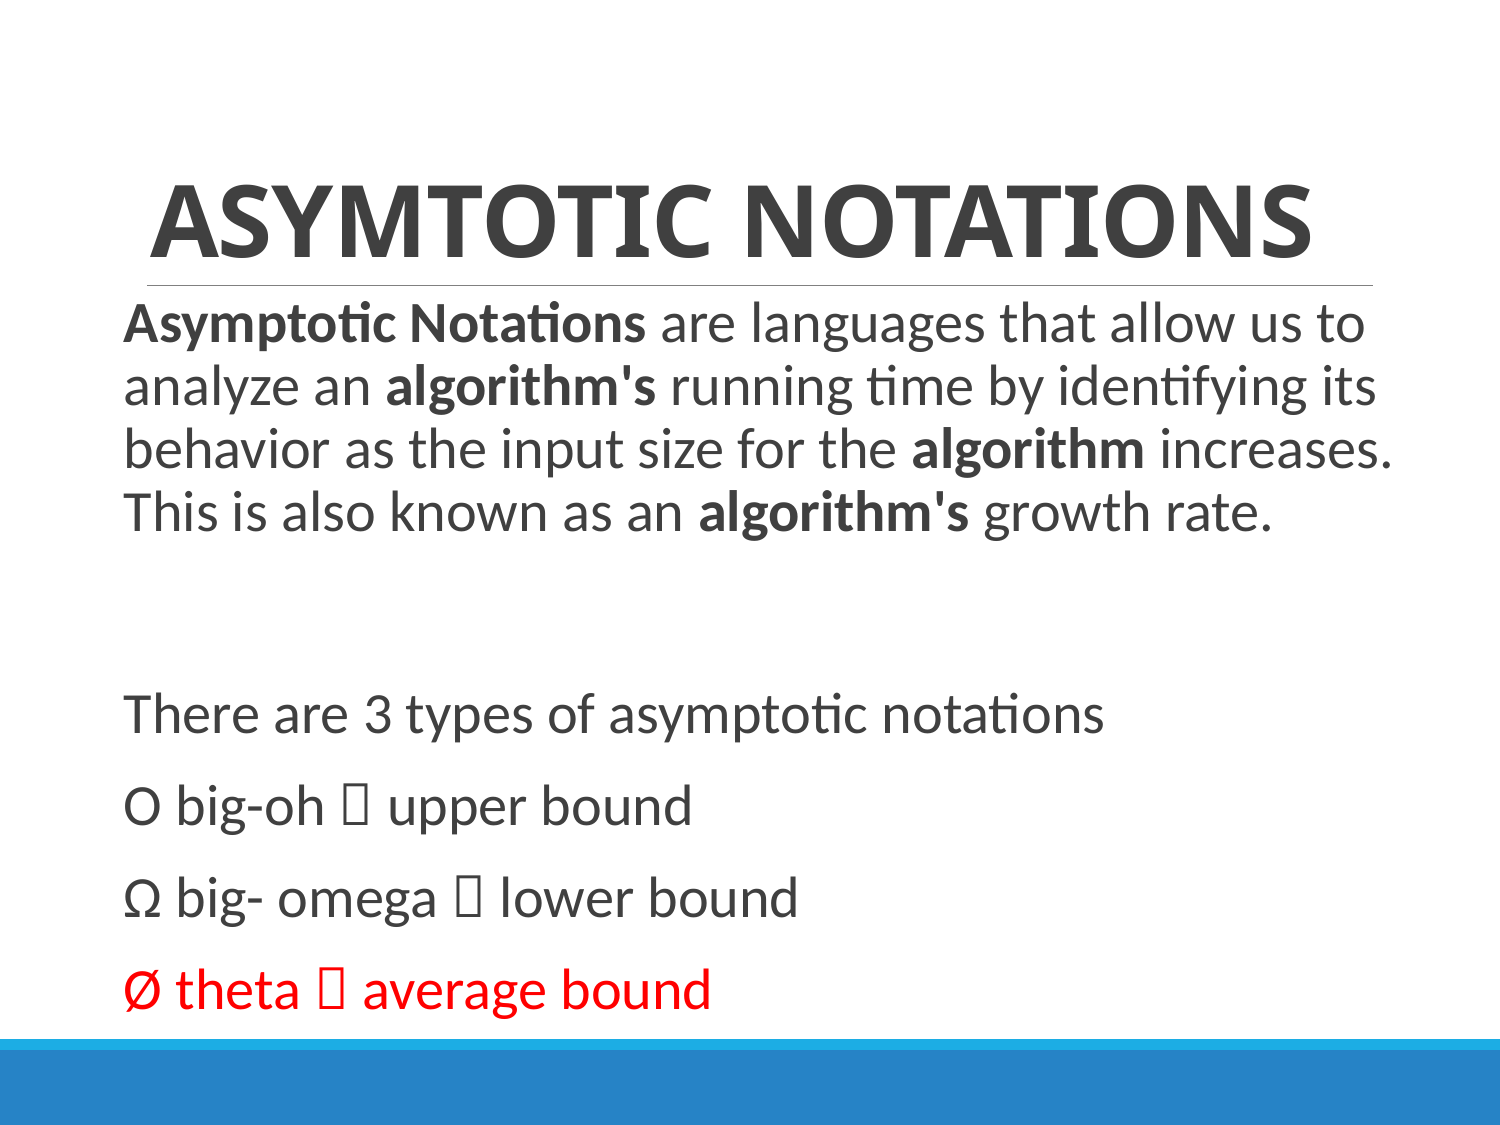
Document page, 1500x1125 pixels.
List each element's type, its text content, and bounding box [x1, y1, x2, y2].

title ASYMTOTIC NOTATIONS [135, 47, 1373, 285]
list Asymptotic Notations are languages that allow us to analyze an algorithm's running time by identifying its behavior as the input size for the algorithm increases. This is also known as an algorithm's growth rate. There are 3 types of asymptotic notations O big-oh  upper bound Ω big- omega  lower bound Ø theta  average bound [108, 285, 1399, 1035]
